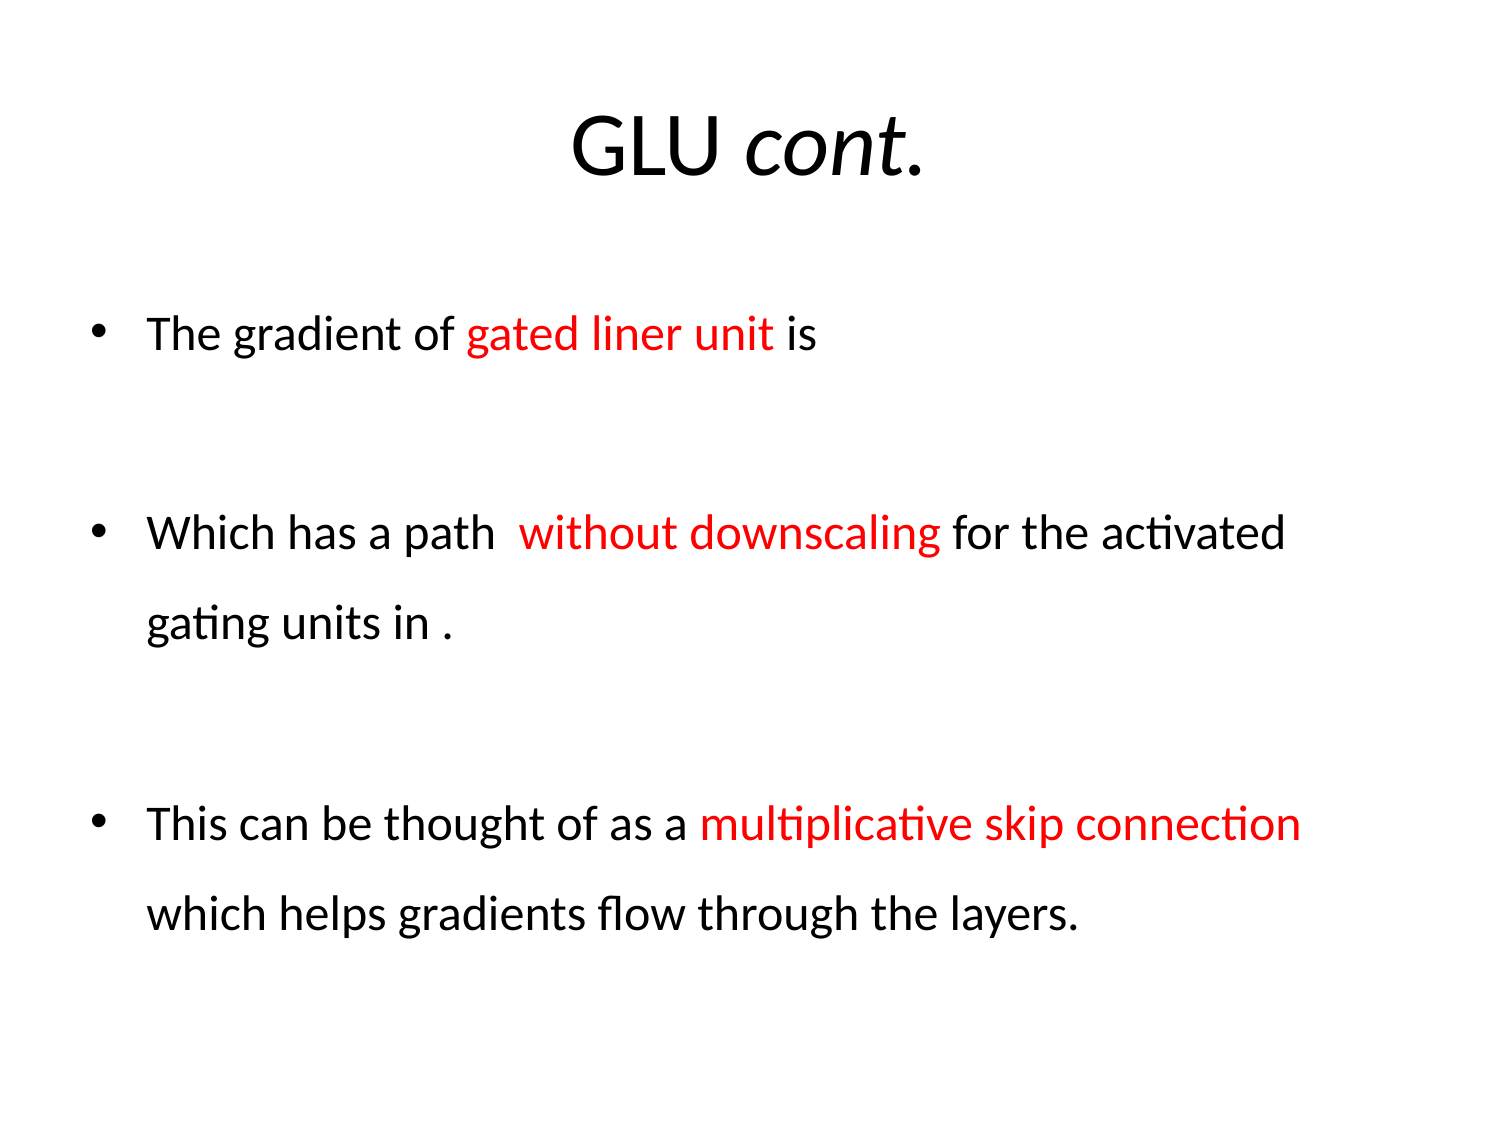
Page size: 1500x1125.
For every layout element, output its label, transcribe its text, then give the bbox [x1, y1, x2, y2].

title GLU cont. [75, 45, 1425, 233]
